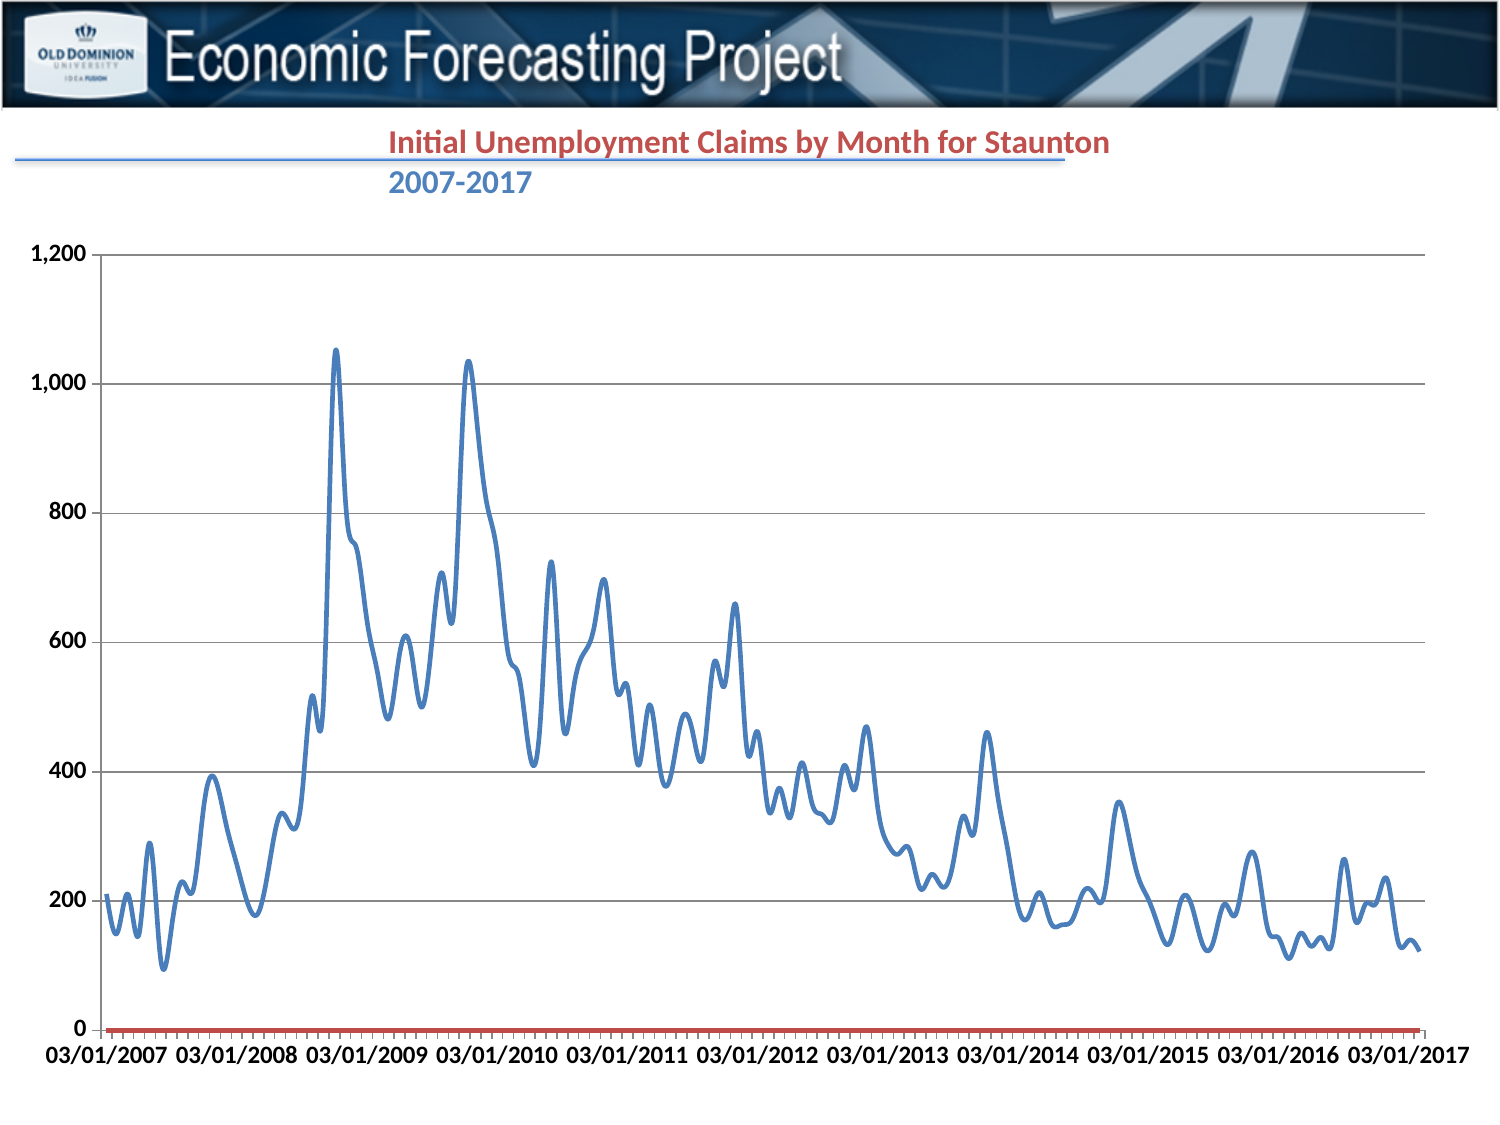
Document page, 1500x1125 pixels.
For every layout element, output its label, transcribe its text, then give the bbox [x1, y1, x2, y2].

picture [0, 0, 1500, 112]
text_box [14, 157, 1066, 161]
chart [0, 224, 1500, 1088]
text_box Initial Unemployment Claims by Month for Staunton 2007-2017 [373, 121, 1127, 207]
